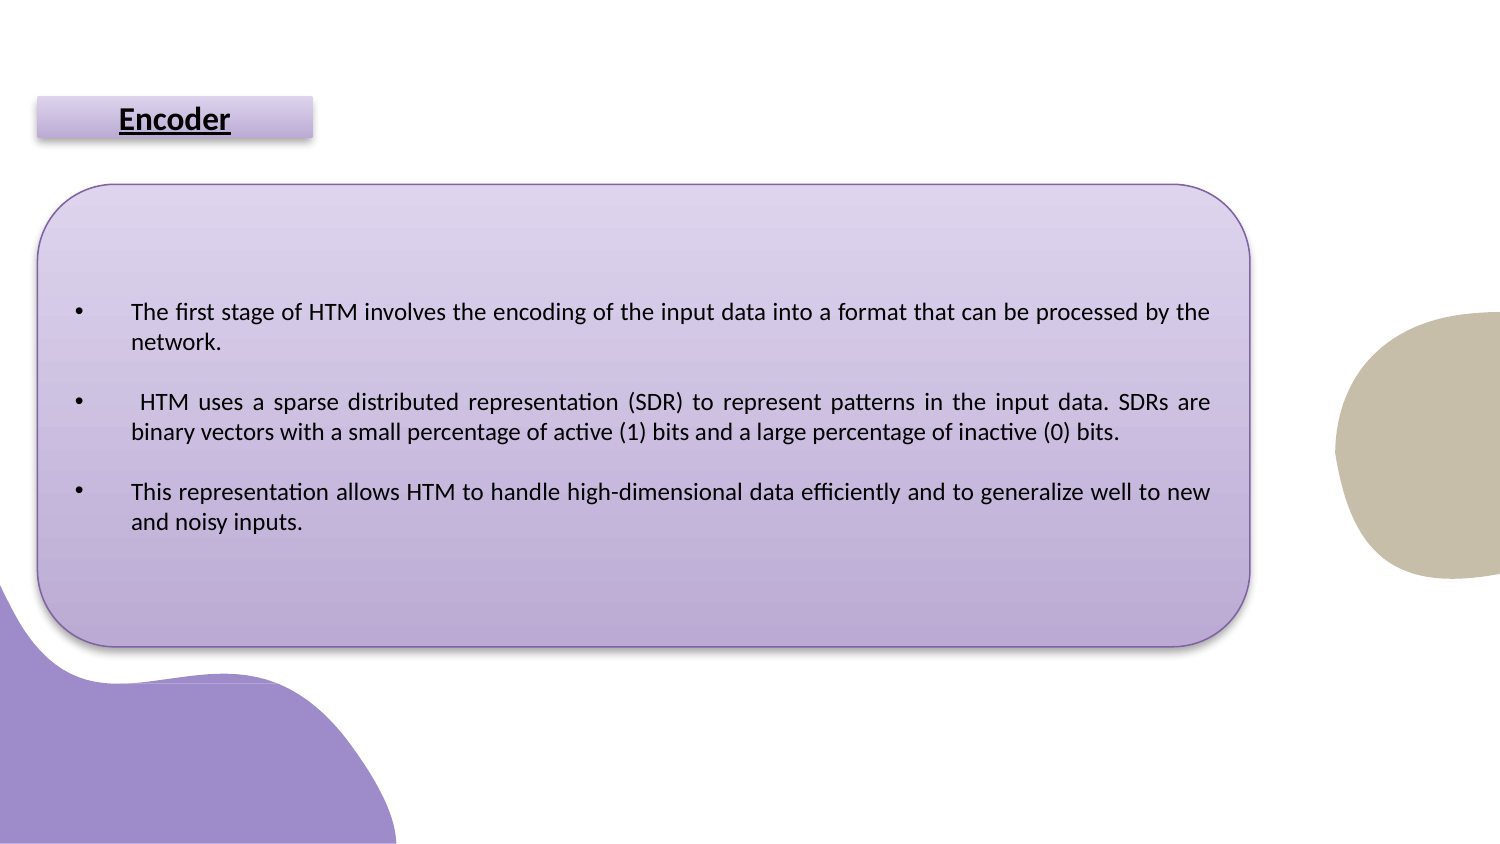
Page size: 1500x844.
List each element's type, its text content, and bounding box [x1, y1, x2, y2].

title Encoder [37, 96, 313, 138]
text_box The first stage of HTM involves the encoding of the input data into a format that can be processed by the network. HTM uses a sparse distributed representation (SDR) to represent patterns in the input data. SDRs are binary vectors with a small percentage of active (1) bits and a large percentage of inactive (0) bits. This representation allows HTM to handle high-dimensional data efficiently and to generalize well to new and noisy inputs. [36, 183, 1251, 648]
